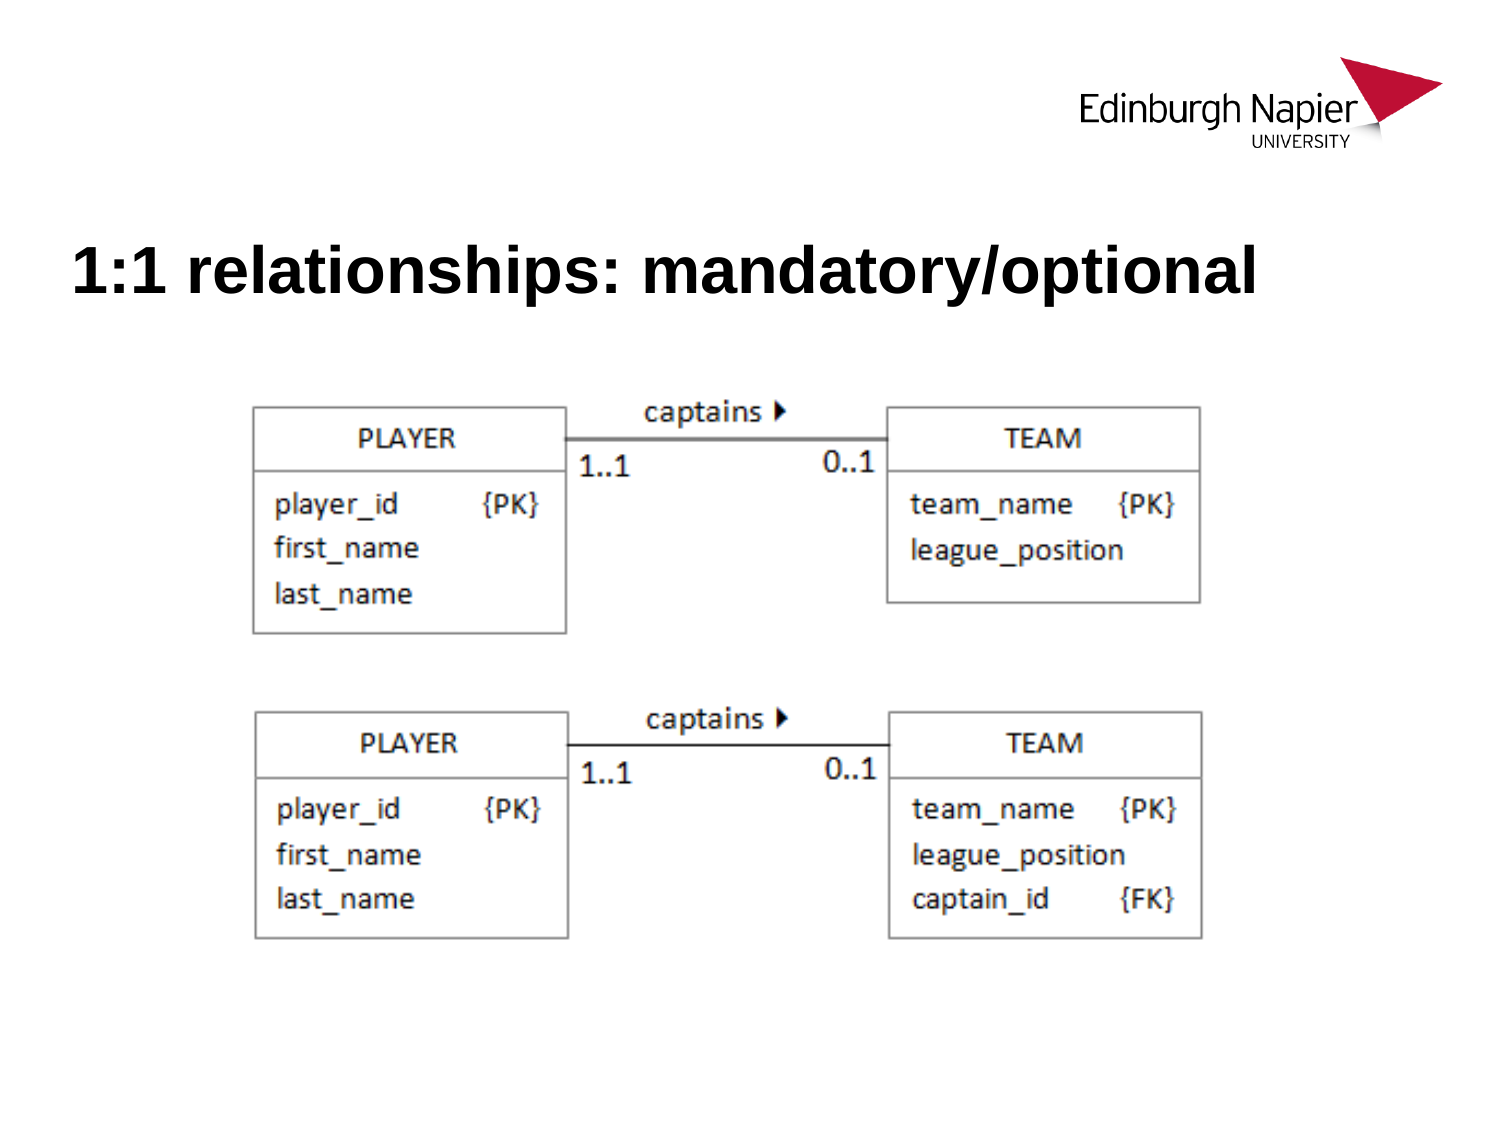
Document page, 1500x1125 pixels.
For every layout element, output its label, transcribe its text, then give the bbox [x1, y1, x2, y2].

title 1:1 relationships: mandatory/optional [56, 209, 1443, 325]
picture [241, 385, 1219, 646]
picture [241, 692, 1212, 953]
picture [1081, 57, 1443, 148]
